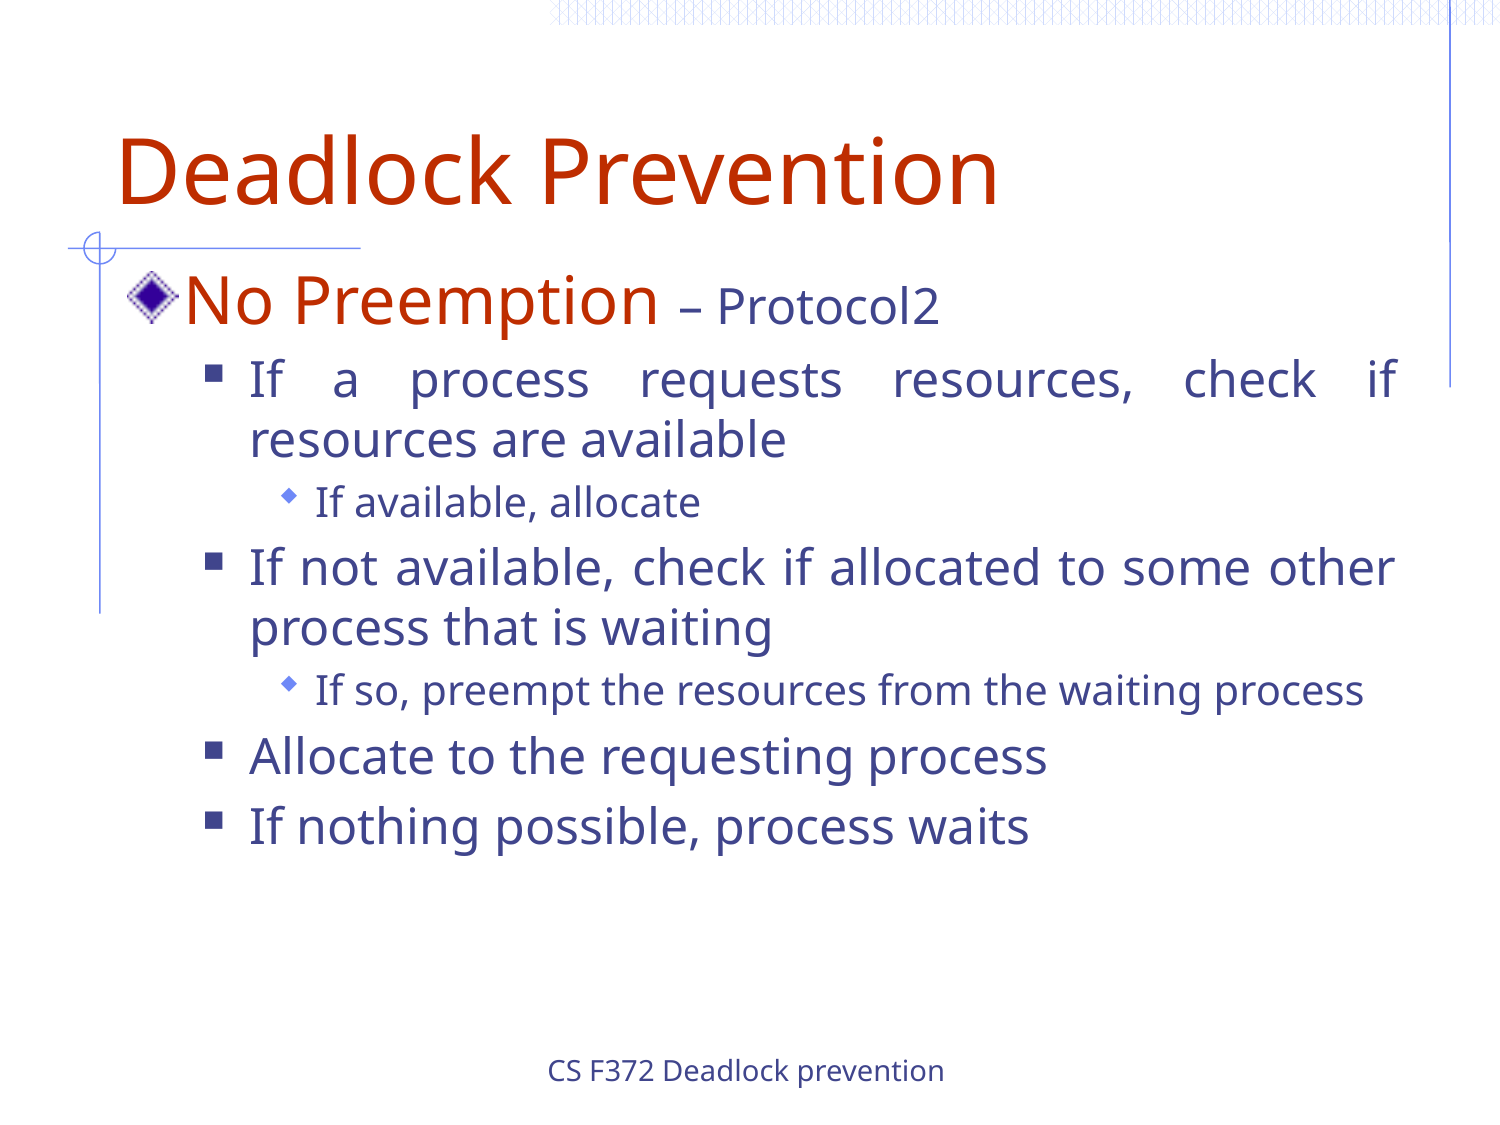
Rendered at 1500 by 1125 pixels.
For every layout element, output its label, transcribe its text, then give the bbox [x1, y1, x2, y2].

footer CS F372 Deadlock prevention [512, 1025, 988, 1100]
text_box Deadlock Prevention [99, 112, 1350, 230]
picture [127, 271, 179, 324]
list No Preemption – Protocol2 If a process requests resources, check if resources are available If available, allocate If not available, check if allocated to some other process that is waiting If so, preempt the resources from the waiting process Allocate to the requesting process If nothing possible, process waits [112, 249, 1413, 836]
